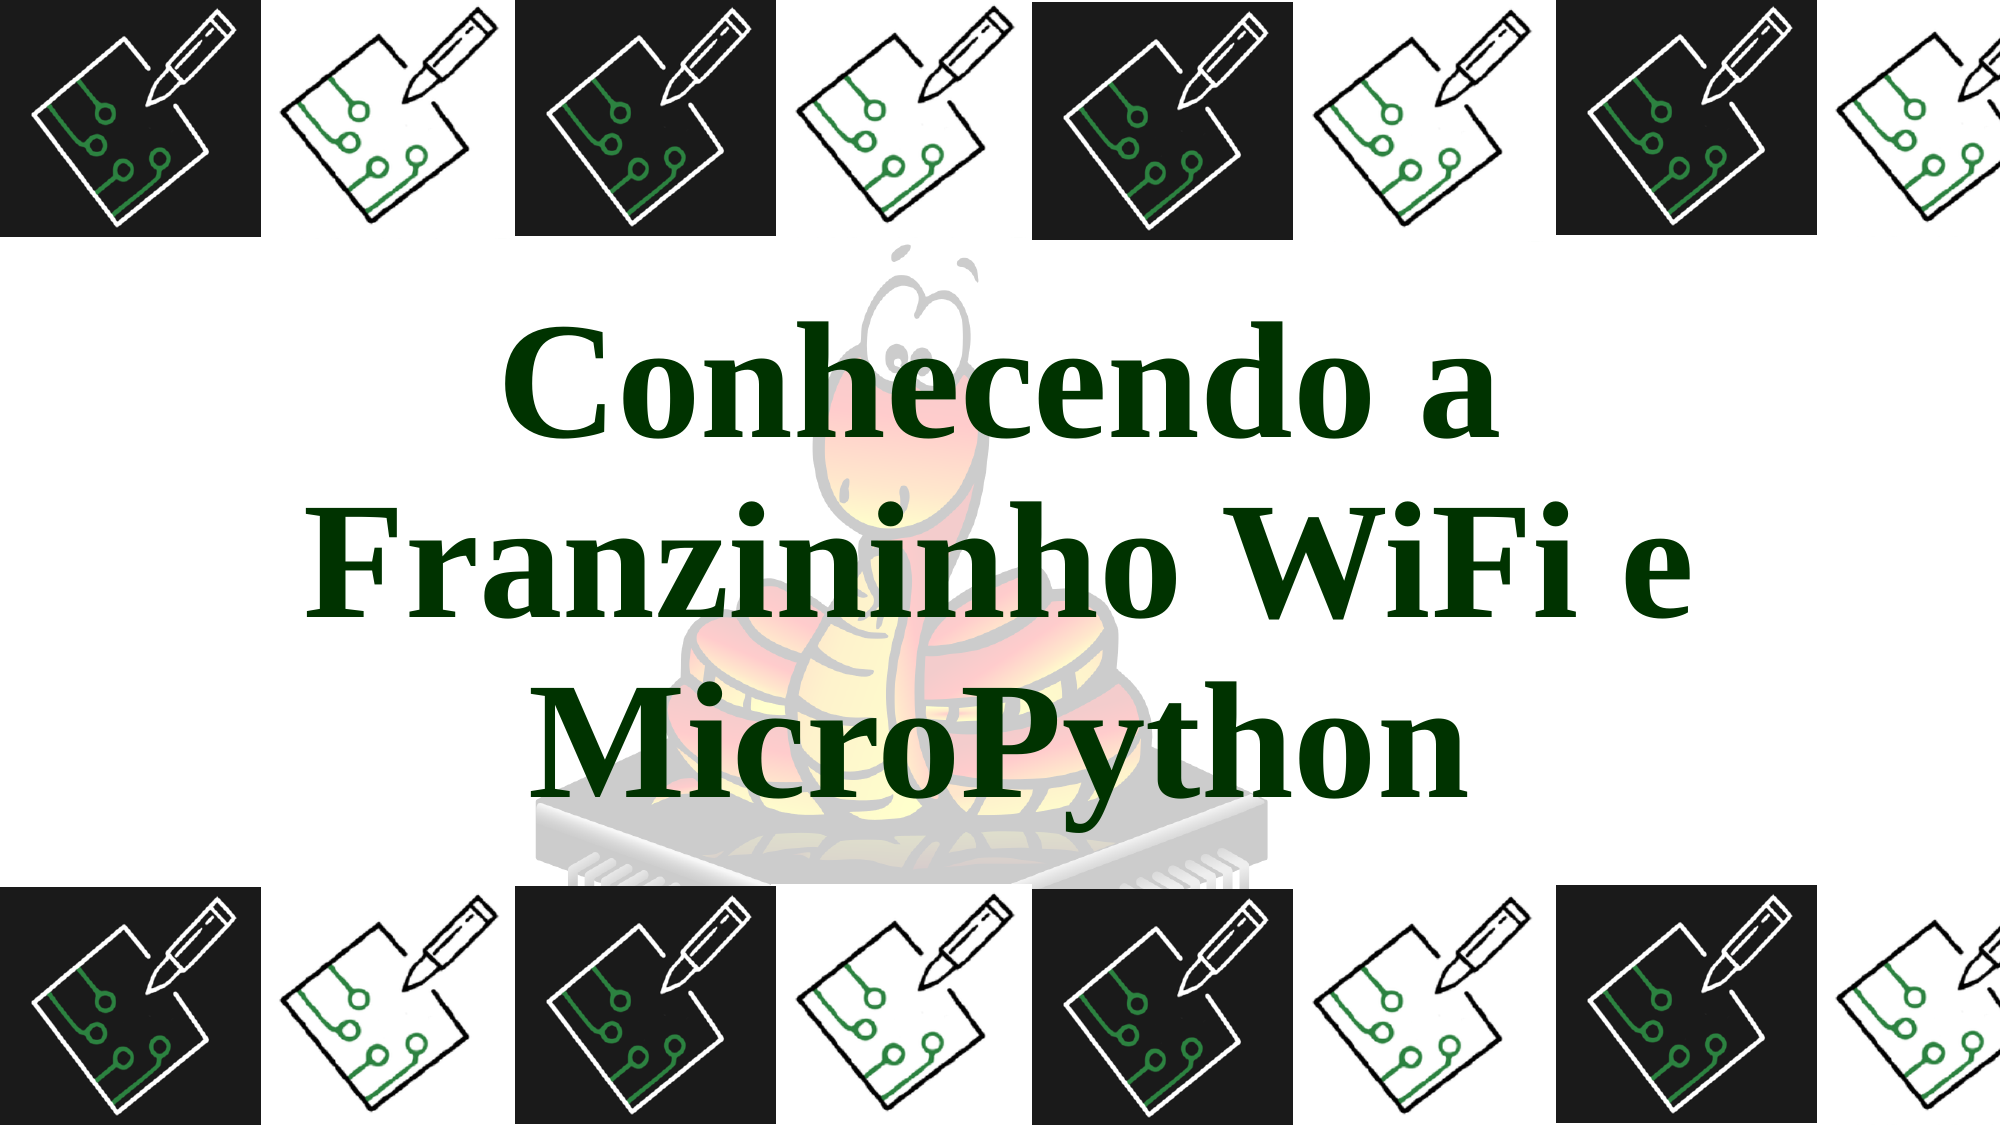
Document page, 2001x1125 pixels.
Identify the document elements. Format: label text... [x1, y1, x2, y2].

picture [1556, 883, 2000, 1125]
title Conhecendo a Franzininho WiFi e MicroPython [1280, 274, 1886, 841]
picture [1556, 0, 2000, 237]
title Conhecendo a Franzininho WiFi e MicroPython [114, 274, 522, 841]
picture [0, 0, 1549, 1125]
